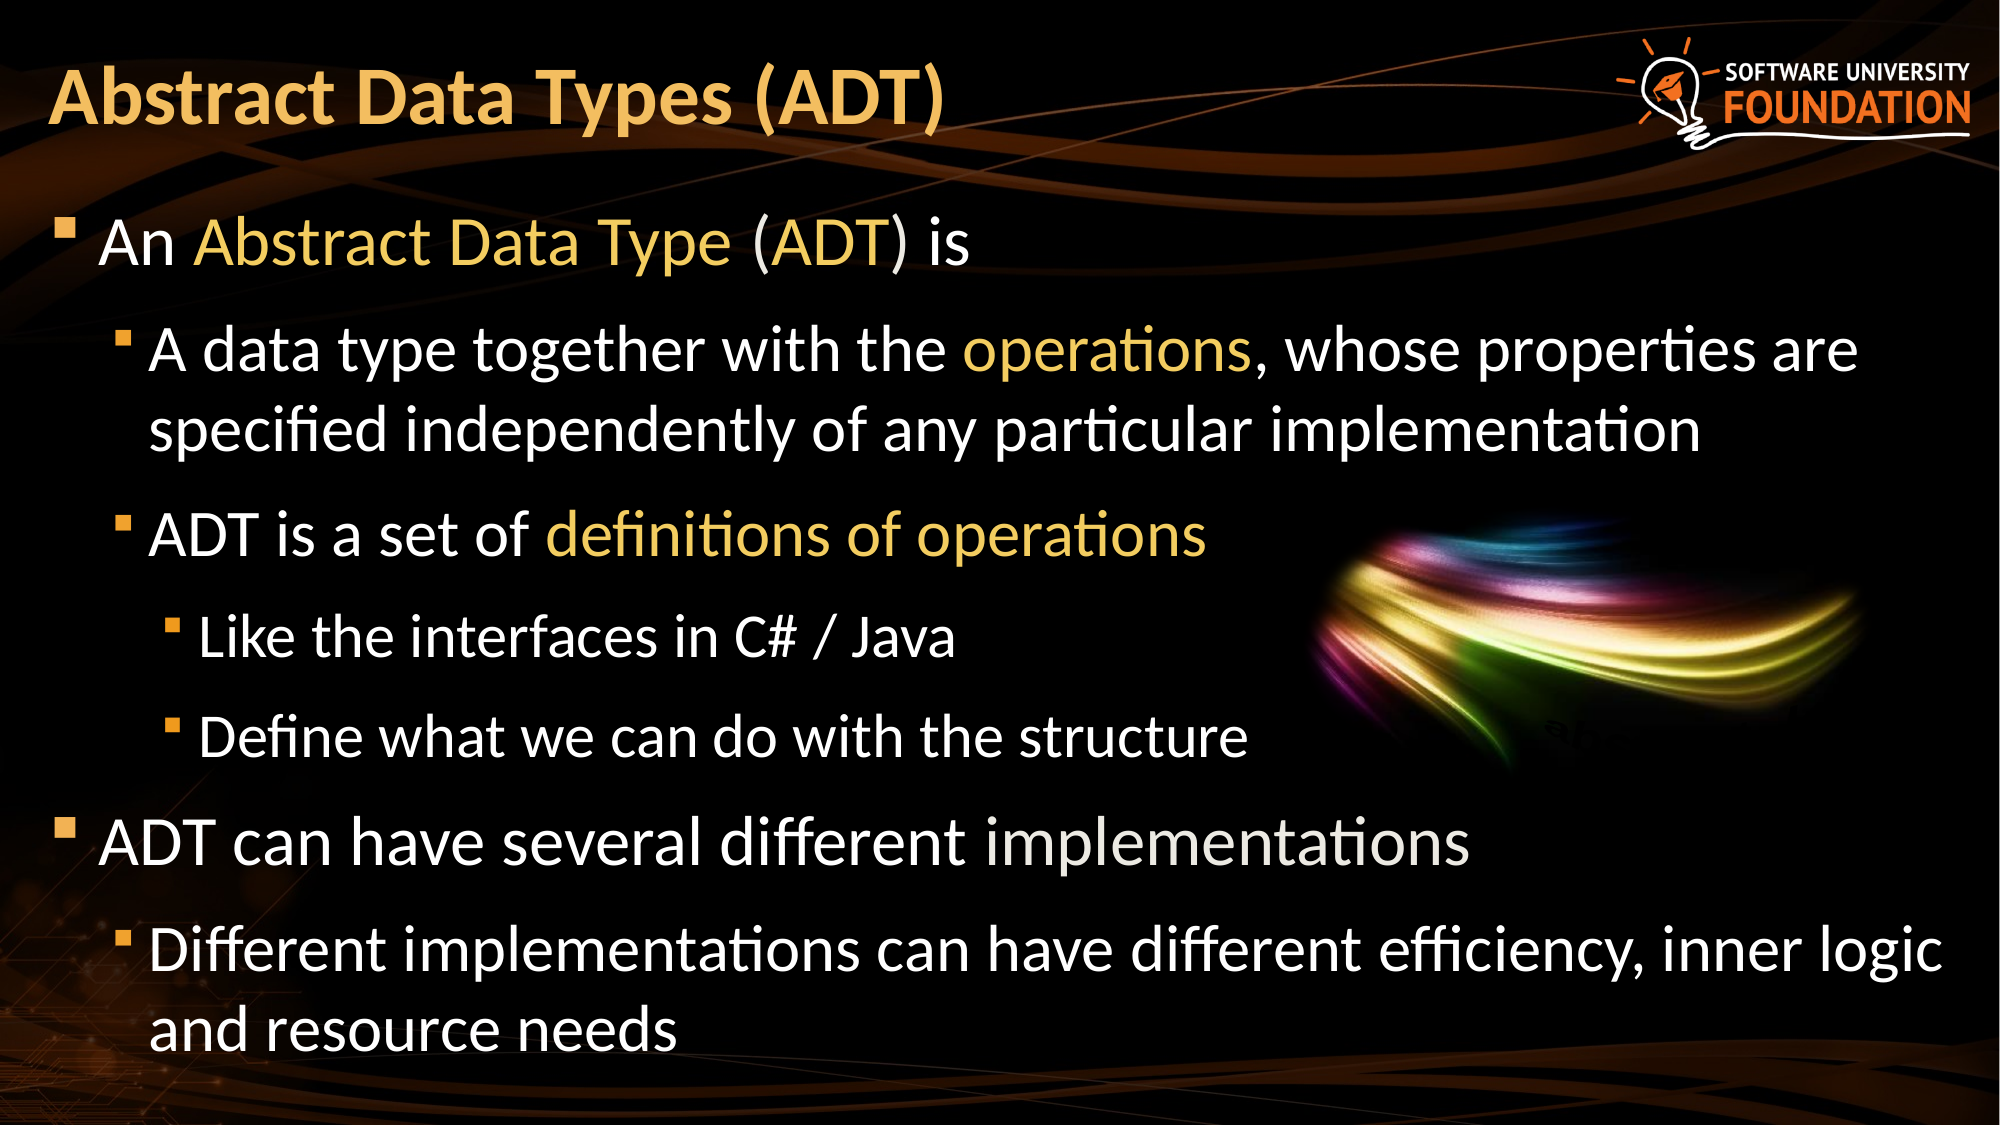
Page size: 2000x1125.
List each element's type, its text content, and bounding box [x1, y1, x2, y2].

picture [0, 0, 2000, 1125]
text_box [1299, 499, 1884, 788]
list An Abstract Data Type (ADT) is A data type together with the operations, whose properties are specified independently of any particular implementation ADT is a set of definitions of operations Like the interfaces in C# / Java Define what we can do with the structure ADT can have several different implementations Different implementations can have different efficiency, inner logic and resource needs [31, 188, 1968, 1103]
title Abstract Data Types (ADT) [30, 6, 1602, 189]
